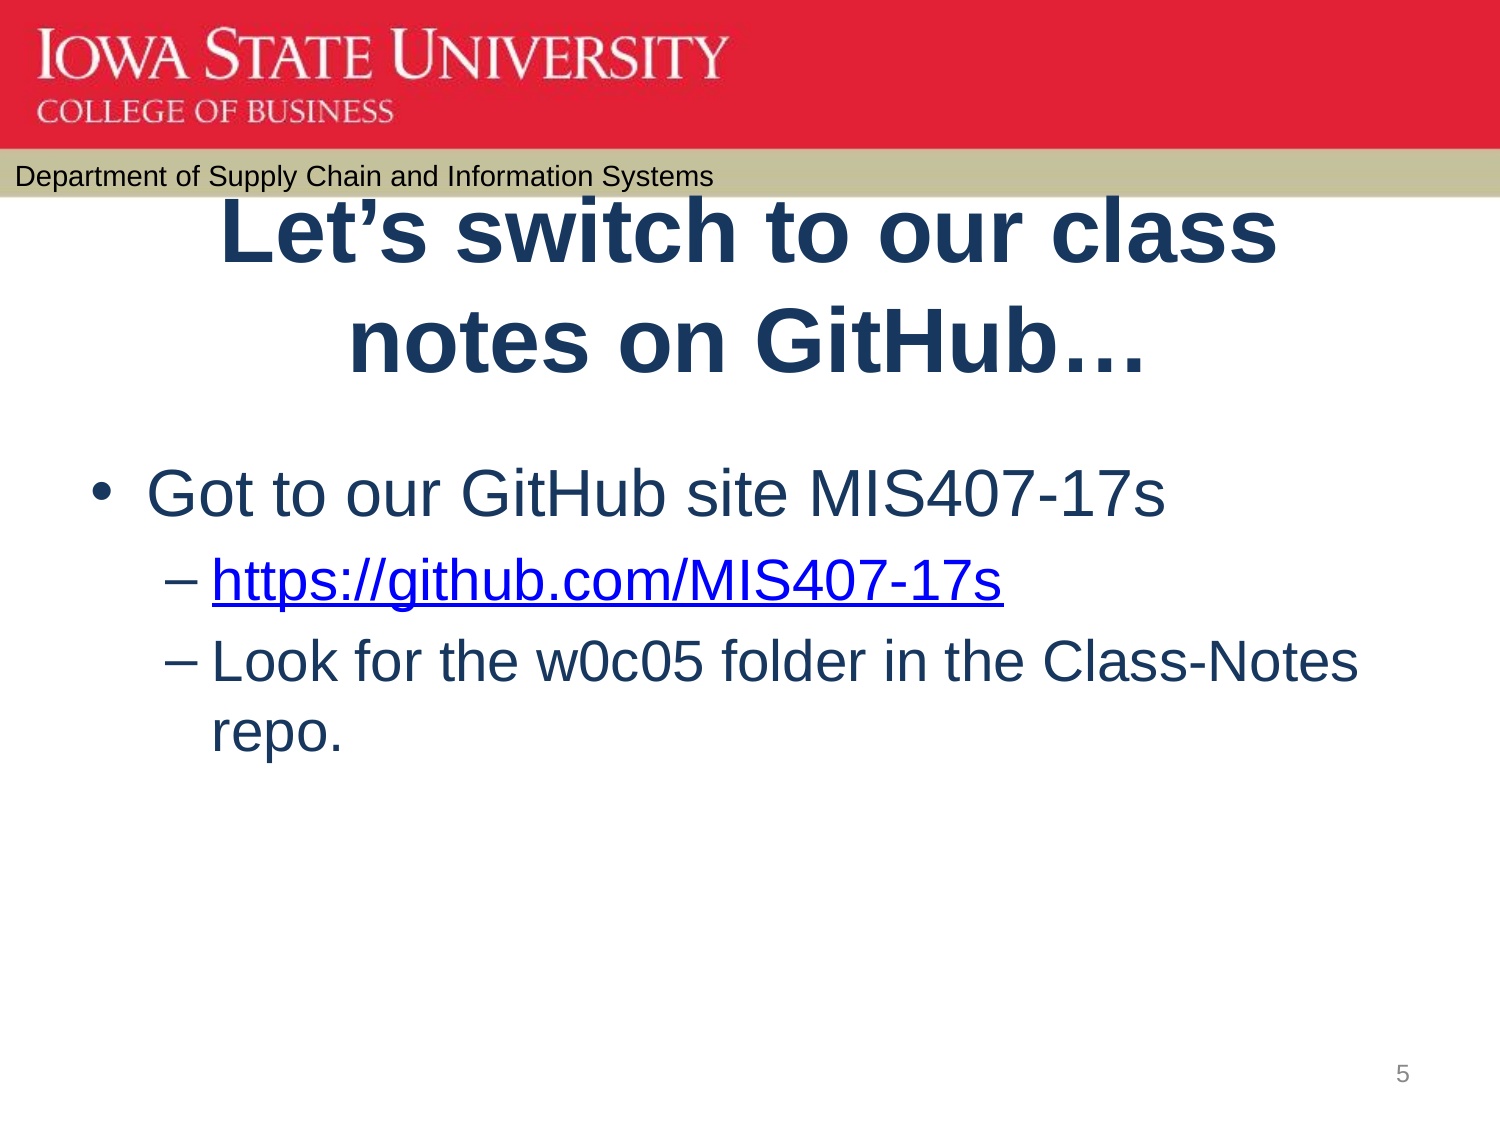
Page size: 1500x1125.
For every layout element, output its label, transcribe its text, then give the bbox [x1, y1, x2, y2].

list Got to our GitHub site MIS407-17s https://github.com/MIS407-17s Look for the w0c05 folder in the Class-Notes repo. [75, 442, 1425, 1073]
picture [0, 0, 1500, 1125]
slide_number 5 [1074, 1042, 1425, 1103]
title Let’s switch to our class notes on GitHub… [75, 200, 1425, 363]
